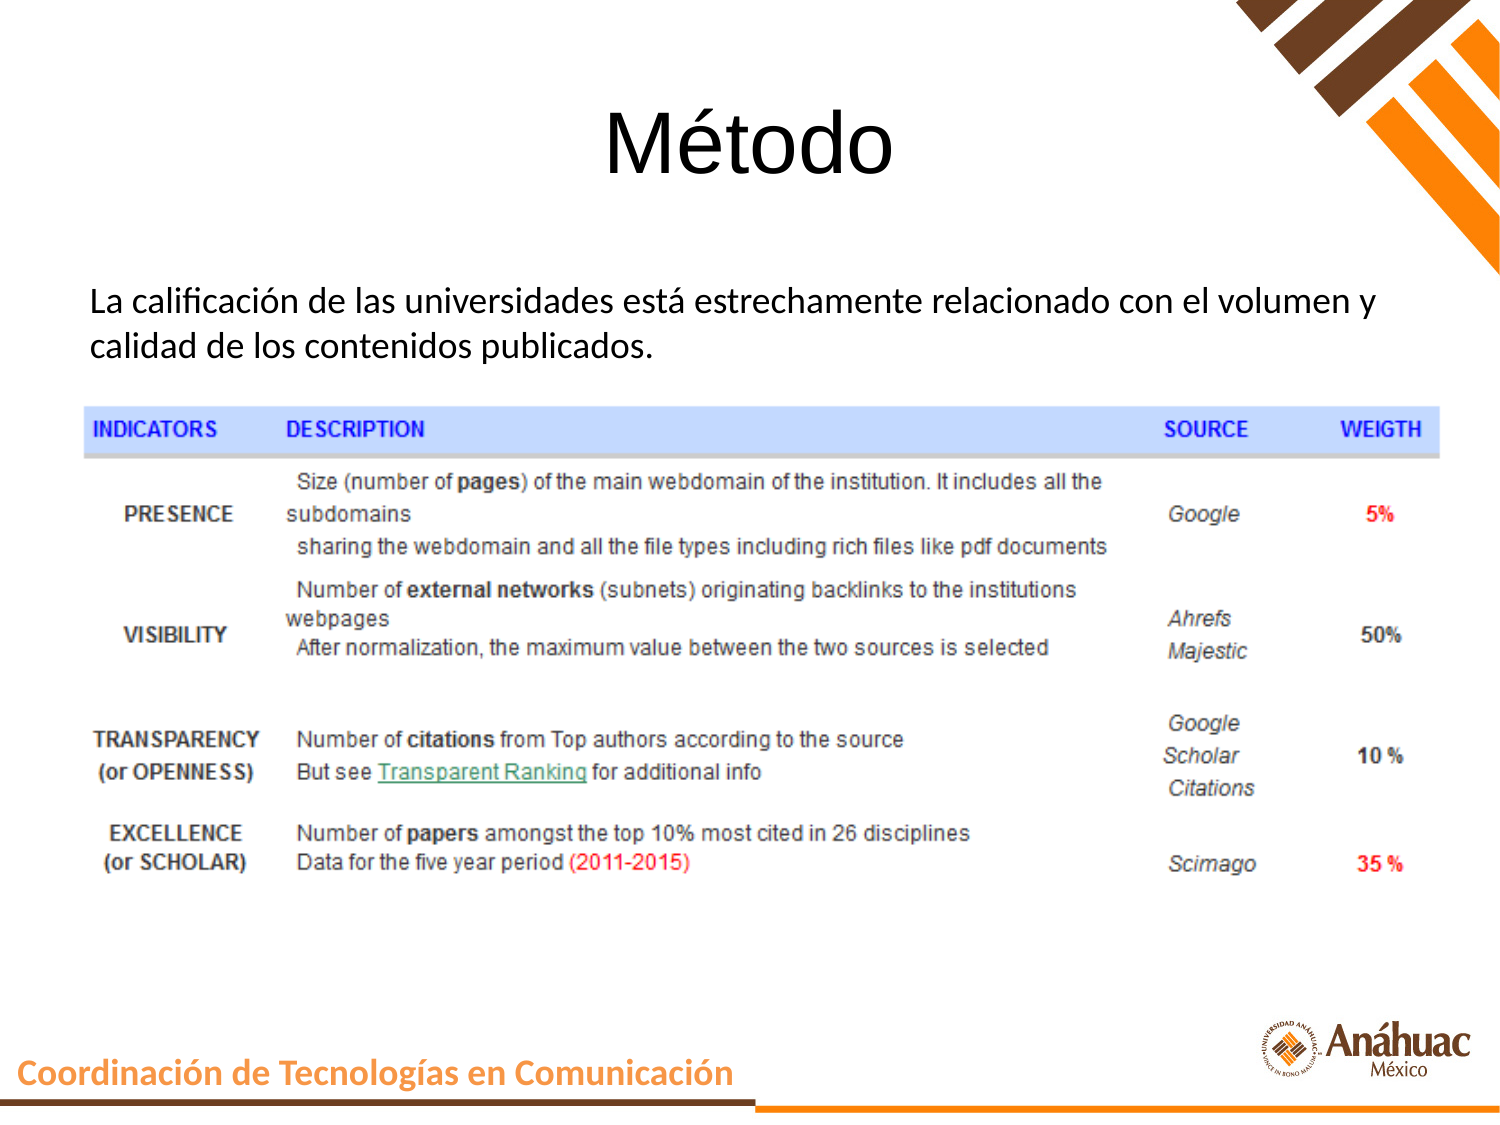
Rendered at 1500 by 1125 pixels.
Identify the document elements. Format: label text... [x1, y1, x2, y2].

text_box Coordinación de Tecnologías en Comunicación [2, 1040, 846, 1101]
picture [0, 0, 1500, 1122]
title Método [75, 45, 1425, 233]
text_box La calificación de las universidades está estrechamente relacionado con el volumen y calidad de los contenidos publicados. [74, 268, 1446, 373]
